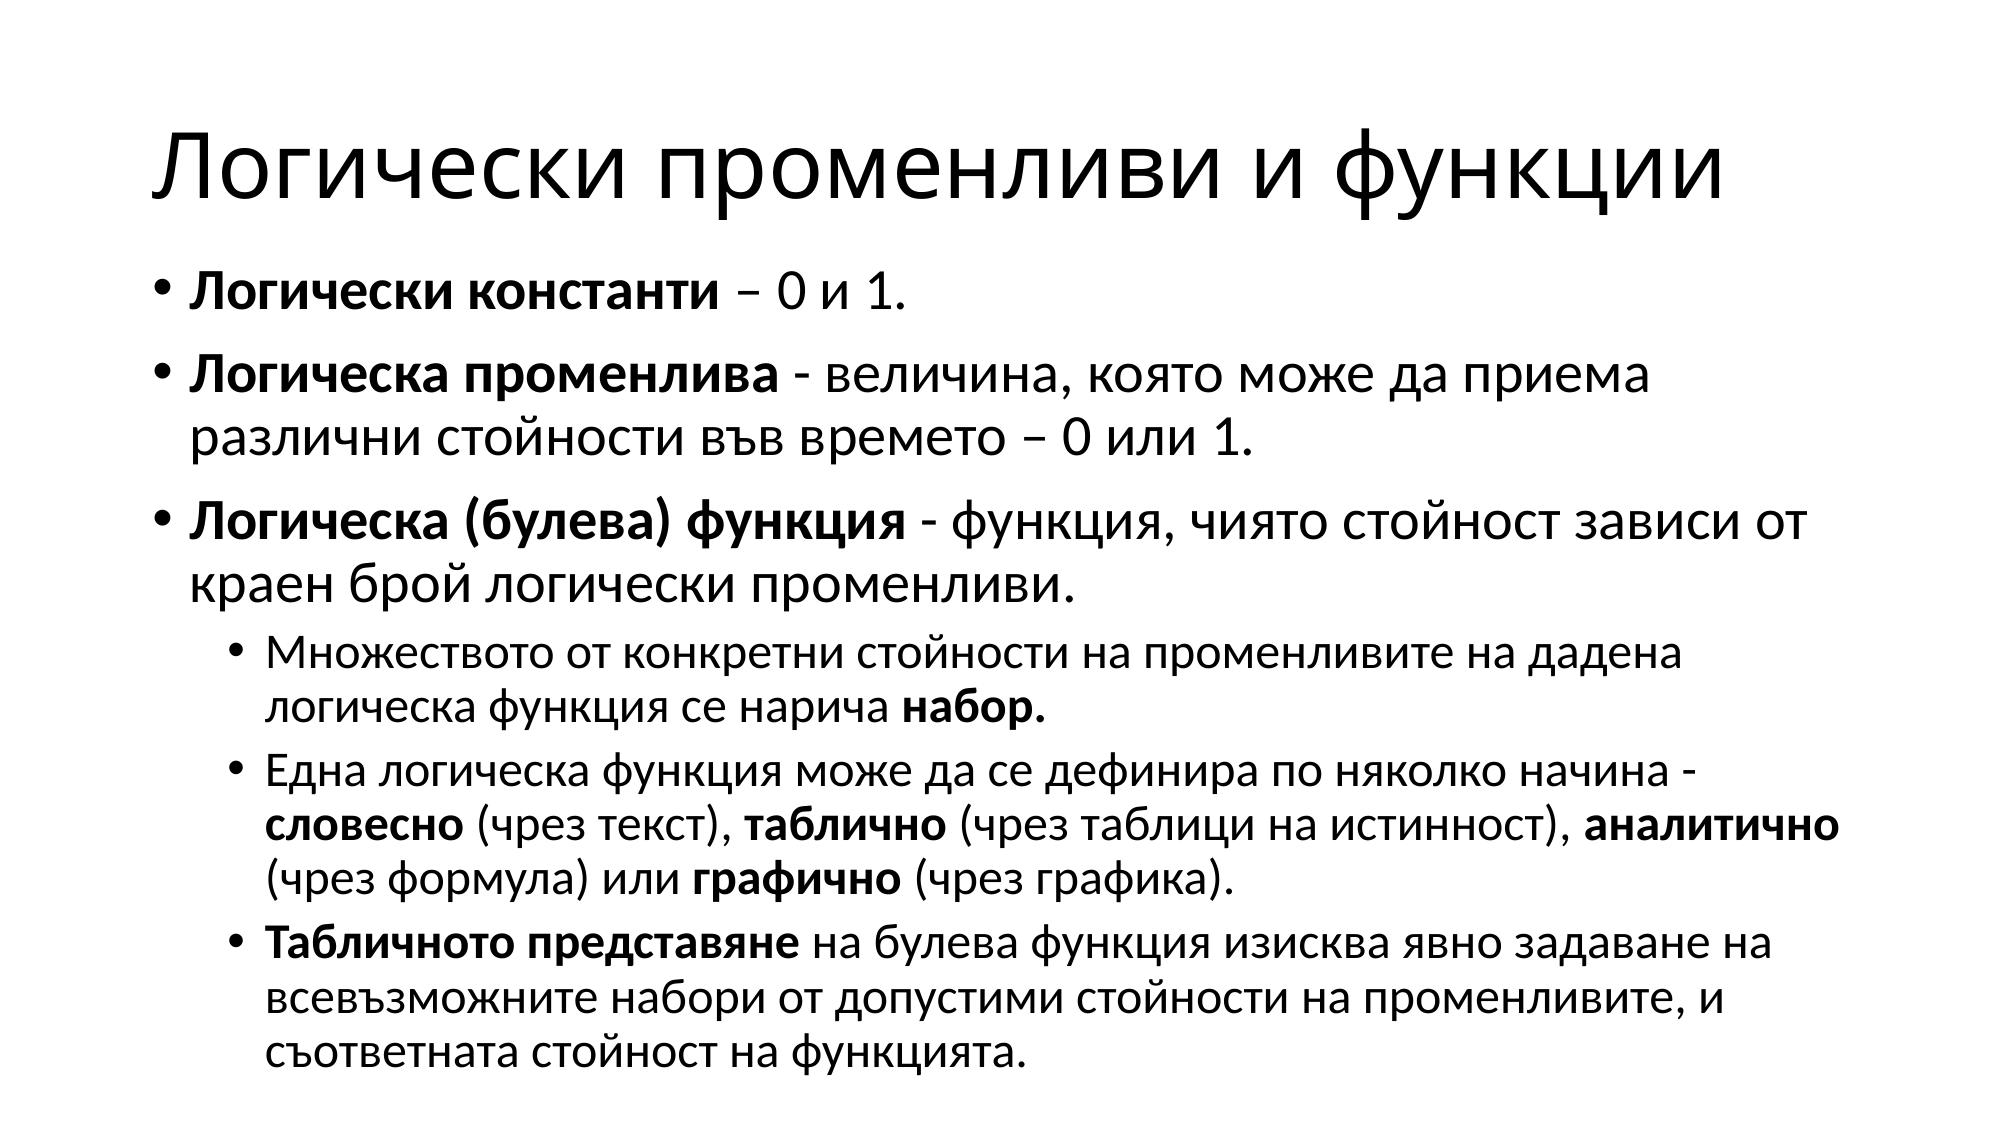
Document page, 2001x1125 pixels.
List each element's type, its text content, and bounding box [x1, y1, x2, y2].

title Логически променливи и функции [137, 59, 1863, 251]
list Логически константи – 0 и 1. Логическа променлива - величина, която може да приема различни стойности във времето – 0 или 1. Логическа (булева) функция - функция, чиято стойност зависи от краен брой логически променливи. Множеството от конкретни стойности на променливите на дадена логическа функция се нарича набор. Една логическа функция може да се дефинира по няколко начина - словесно (чрез текст), таблично (чрез таблици на истинност), аналитично (чрез формула) или графично (чрез графика). Табличното представяне на булева функция изисква явно задаване на всевъзможните набори от допустими стойности на променливите, и съответната стойност на функцията. [137, 251, 1863, 1095]
